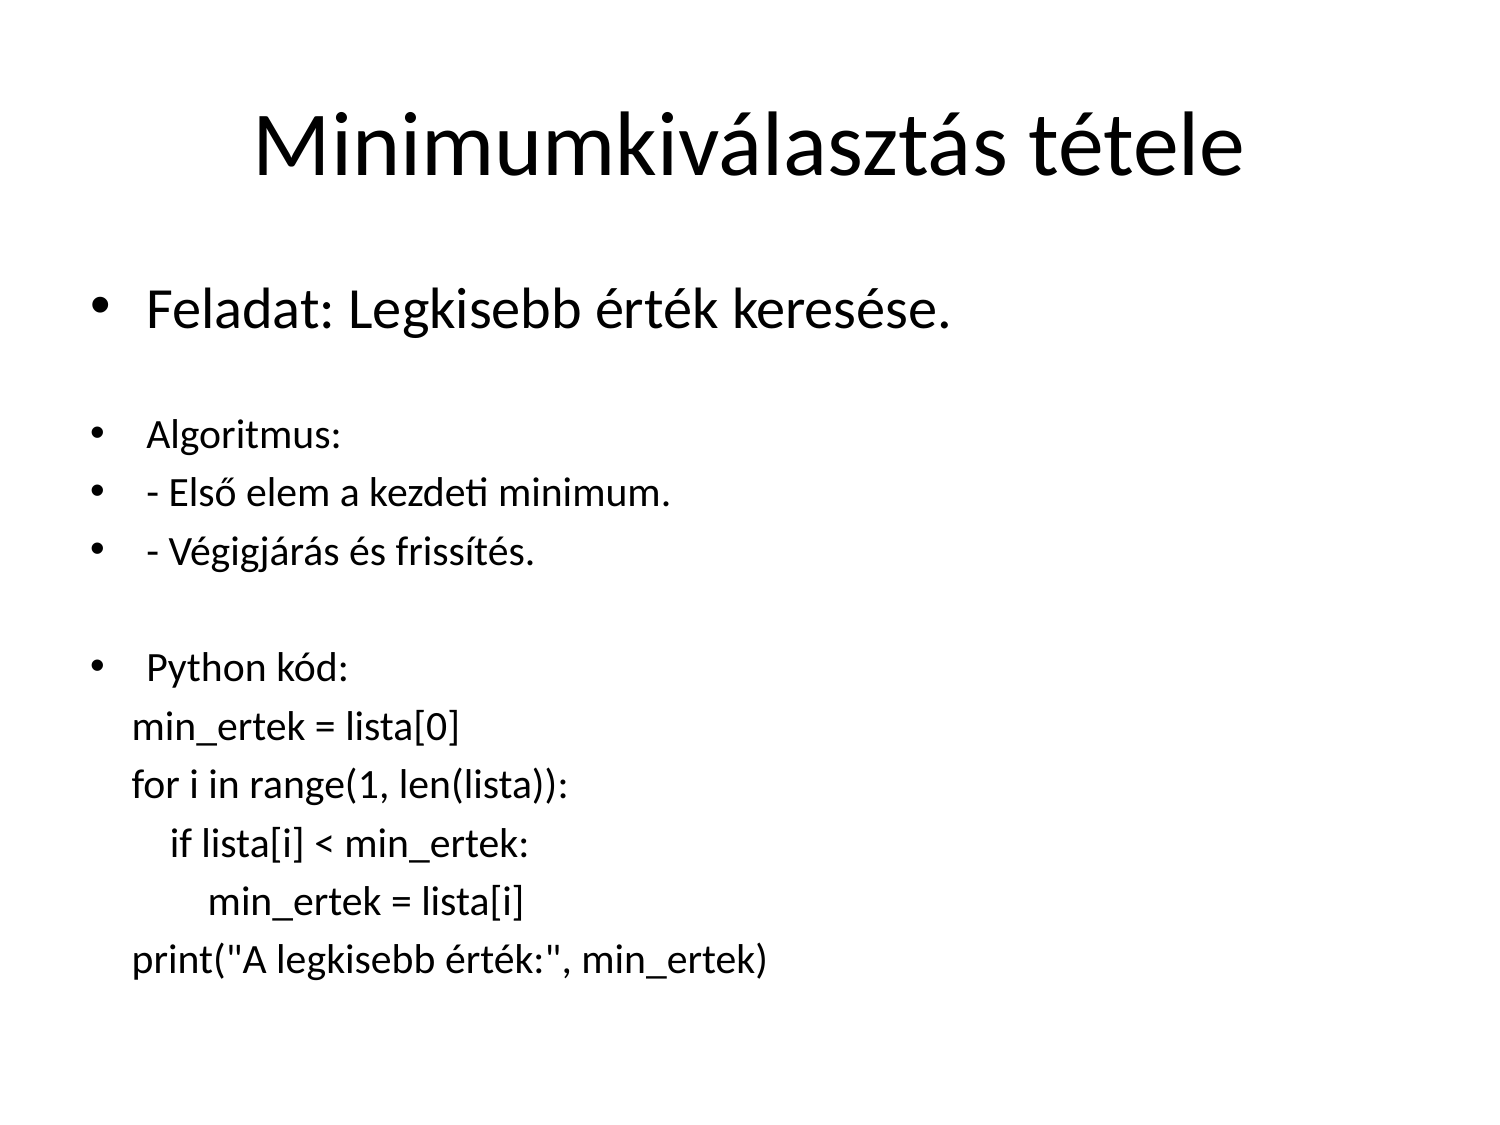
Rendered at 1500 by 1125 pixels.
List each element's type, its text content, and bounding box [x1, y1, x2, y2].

title Minimumkiválasztás tétele [75, 45, 1425, 233]
list Feladat: Legkisebb érték keresése. Algoritmus: - Első elem a kezdeti minimum. - Végigjárás és frissítés. Python kód: min_ertek = lista[0] for i in range(1, len(lista)): if lista[i] < min_ertek: min_ertek = lista[i] print("A legkisebb érték:", min_ertek) [75, 262, 1425, 1005]
